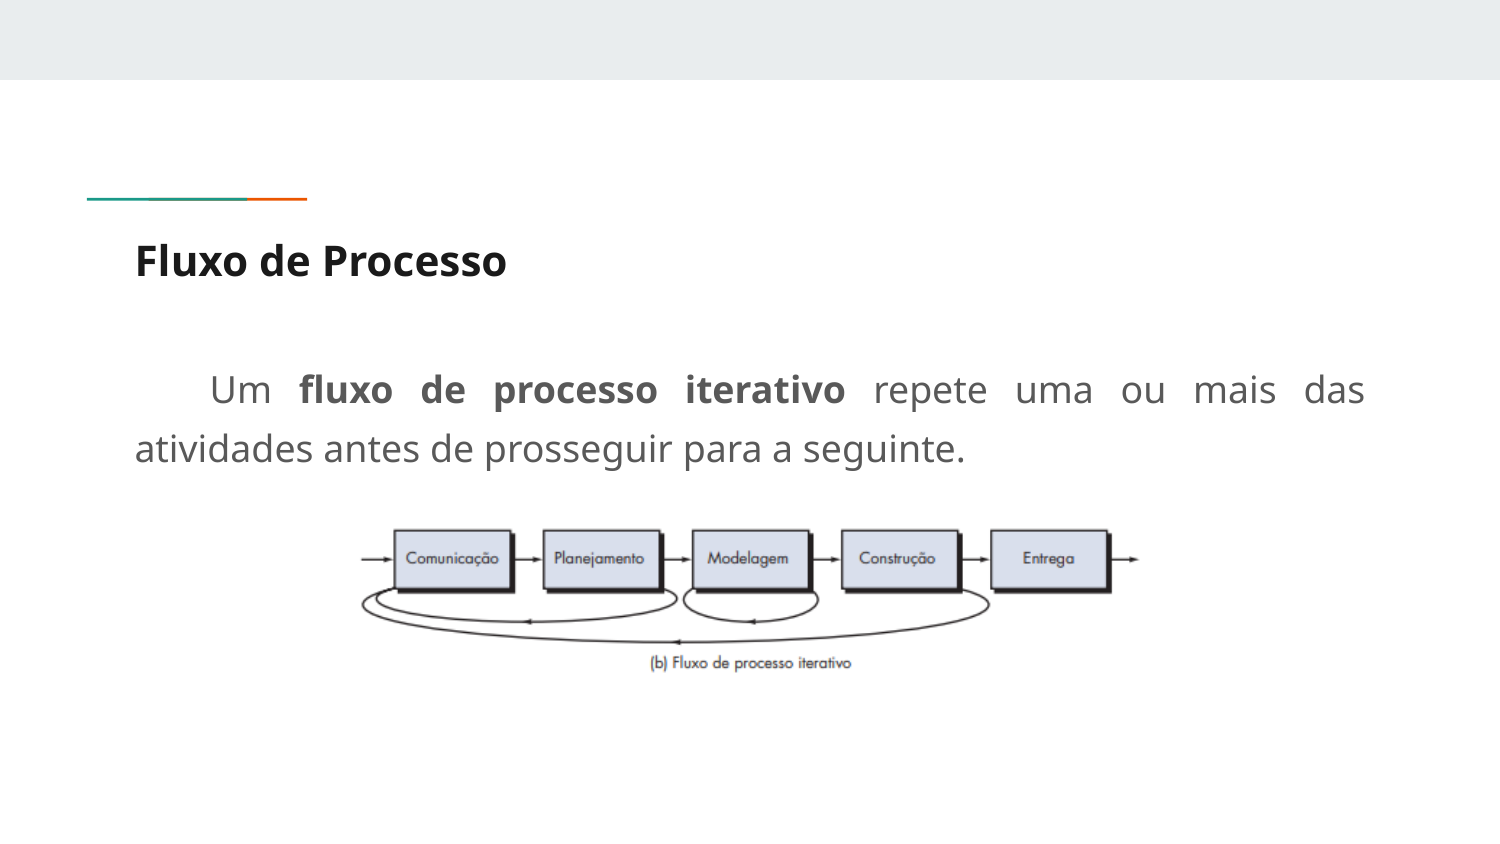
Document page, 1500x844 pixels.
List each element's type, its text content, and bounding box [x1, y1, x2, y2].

picture [356, 509, 1144, 677]
title Fluxo de Processo [119, 216, 1381, 305]
list Um fluxo de processo iterativo repete uma ou mais das atividades antes de prosseguir para a seguinte. [119, 341, 1381, 712]
